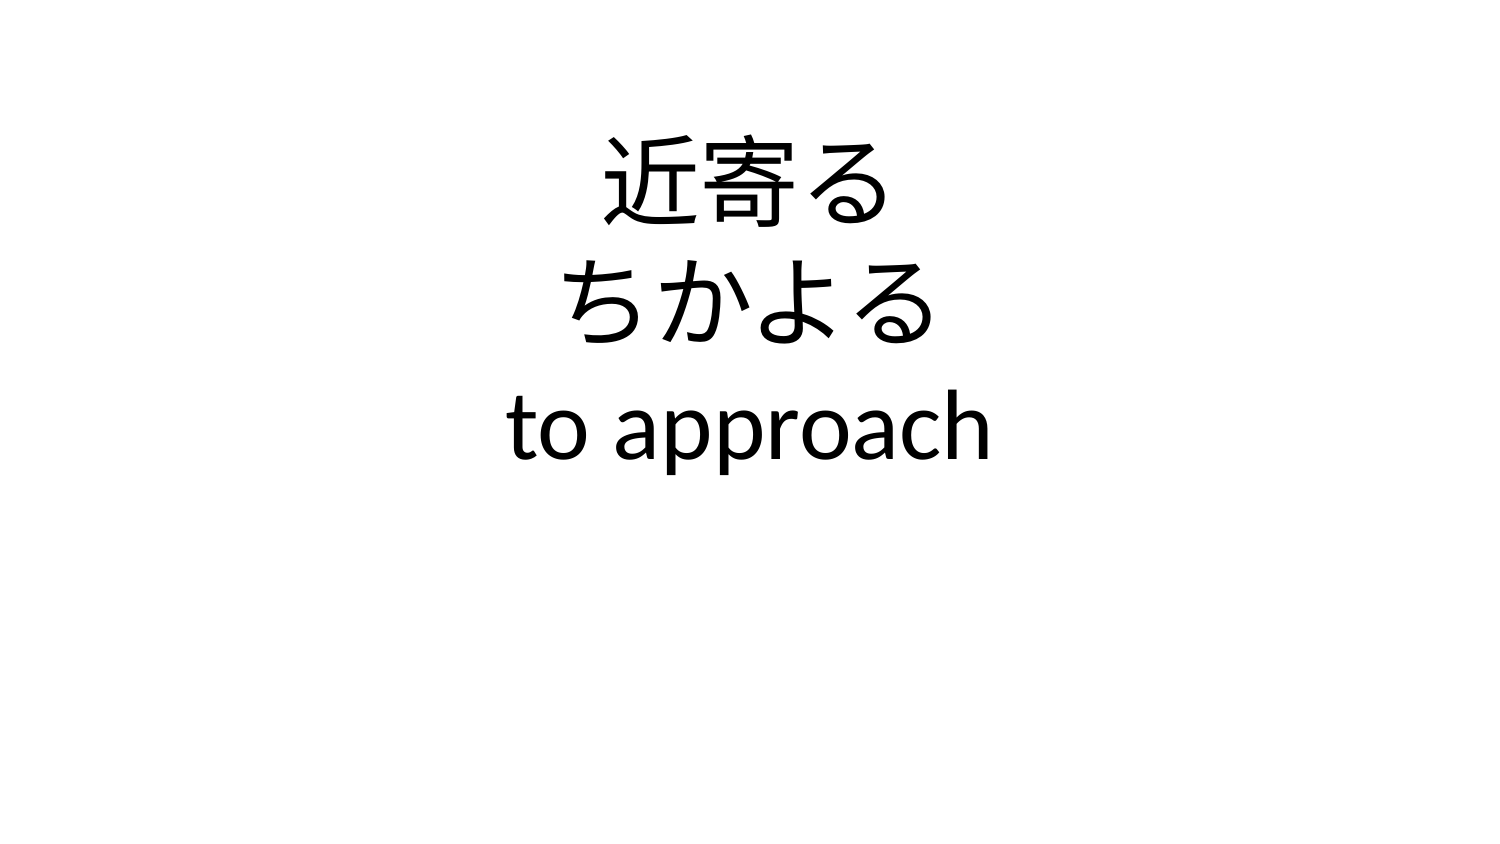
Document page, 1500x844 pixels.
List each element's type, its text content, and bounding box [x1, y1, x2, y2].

text_box 近寄る ちかよる to approach [0, 149, 1500, 450]
